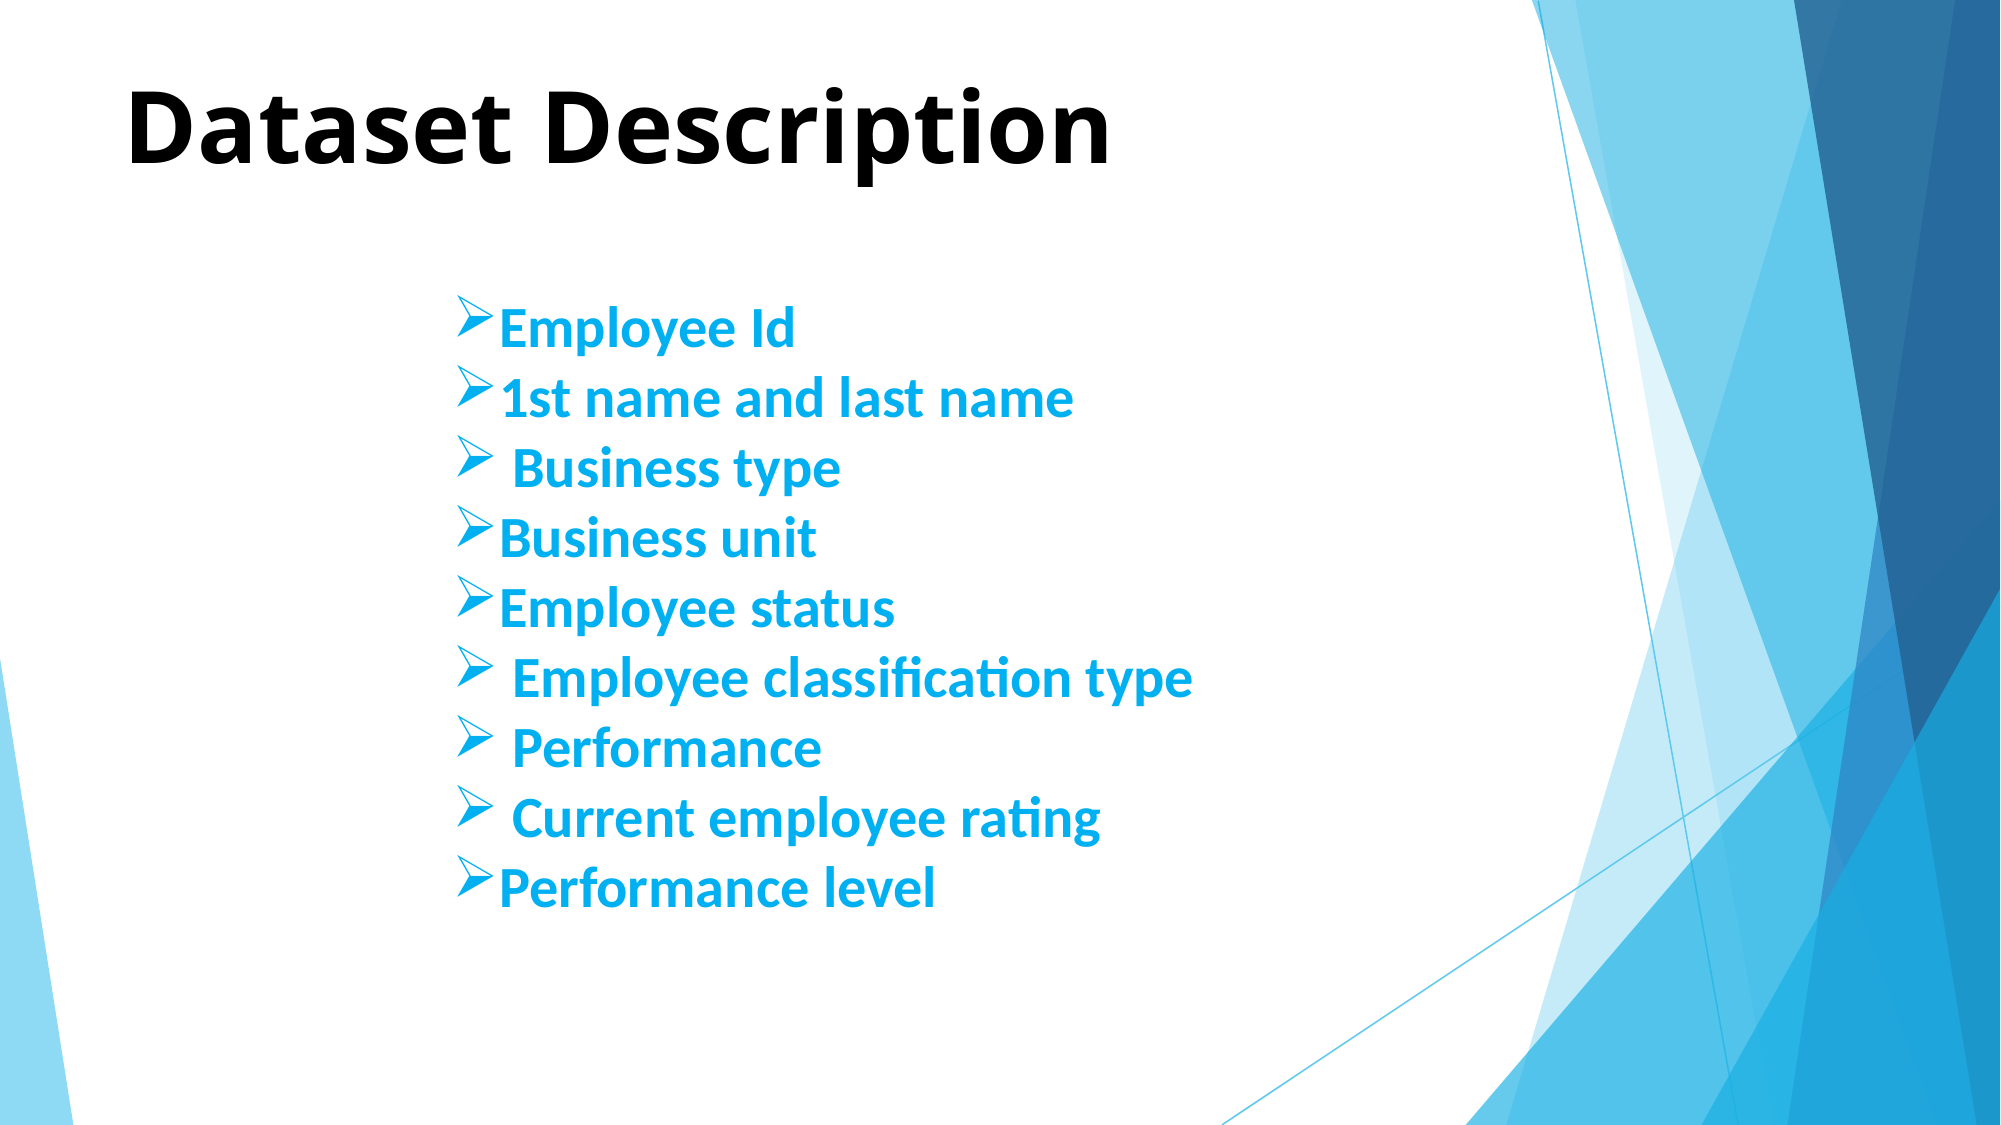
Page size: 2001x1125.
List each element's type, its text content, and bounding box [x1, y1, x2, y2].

title Dataset Description [123, 63, 1877, 188]
text_box Employee Id 1st name and last name Business type Business unit Employee status Employee classification type Performance Current employee rating Performance level [437, 281, 1438, 927]
